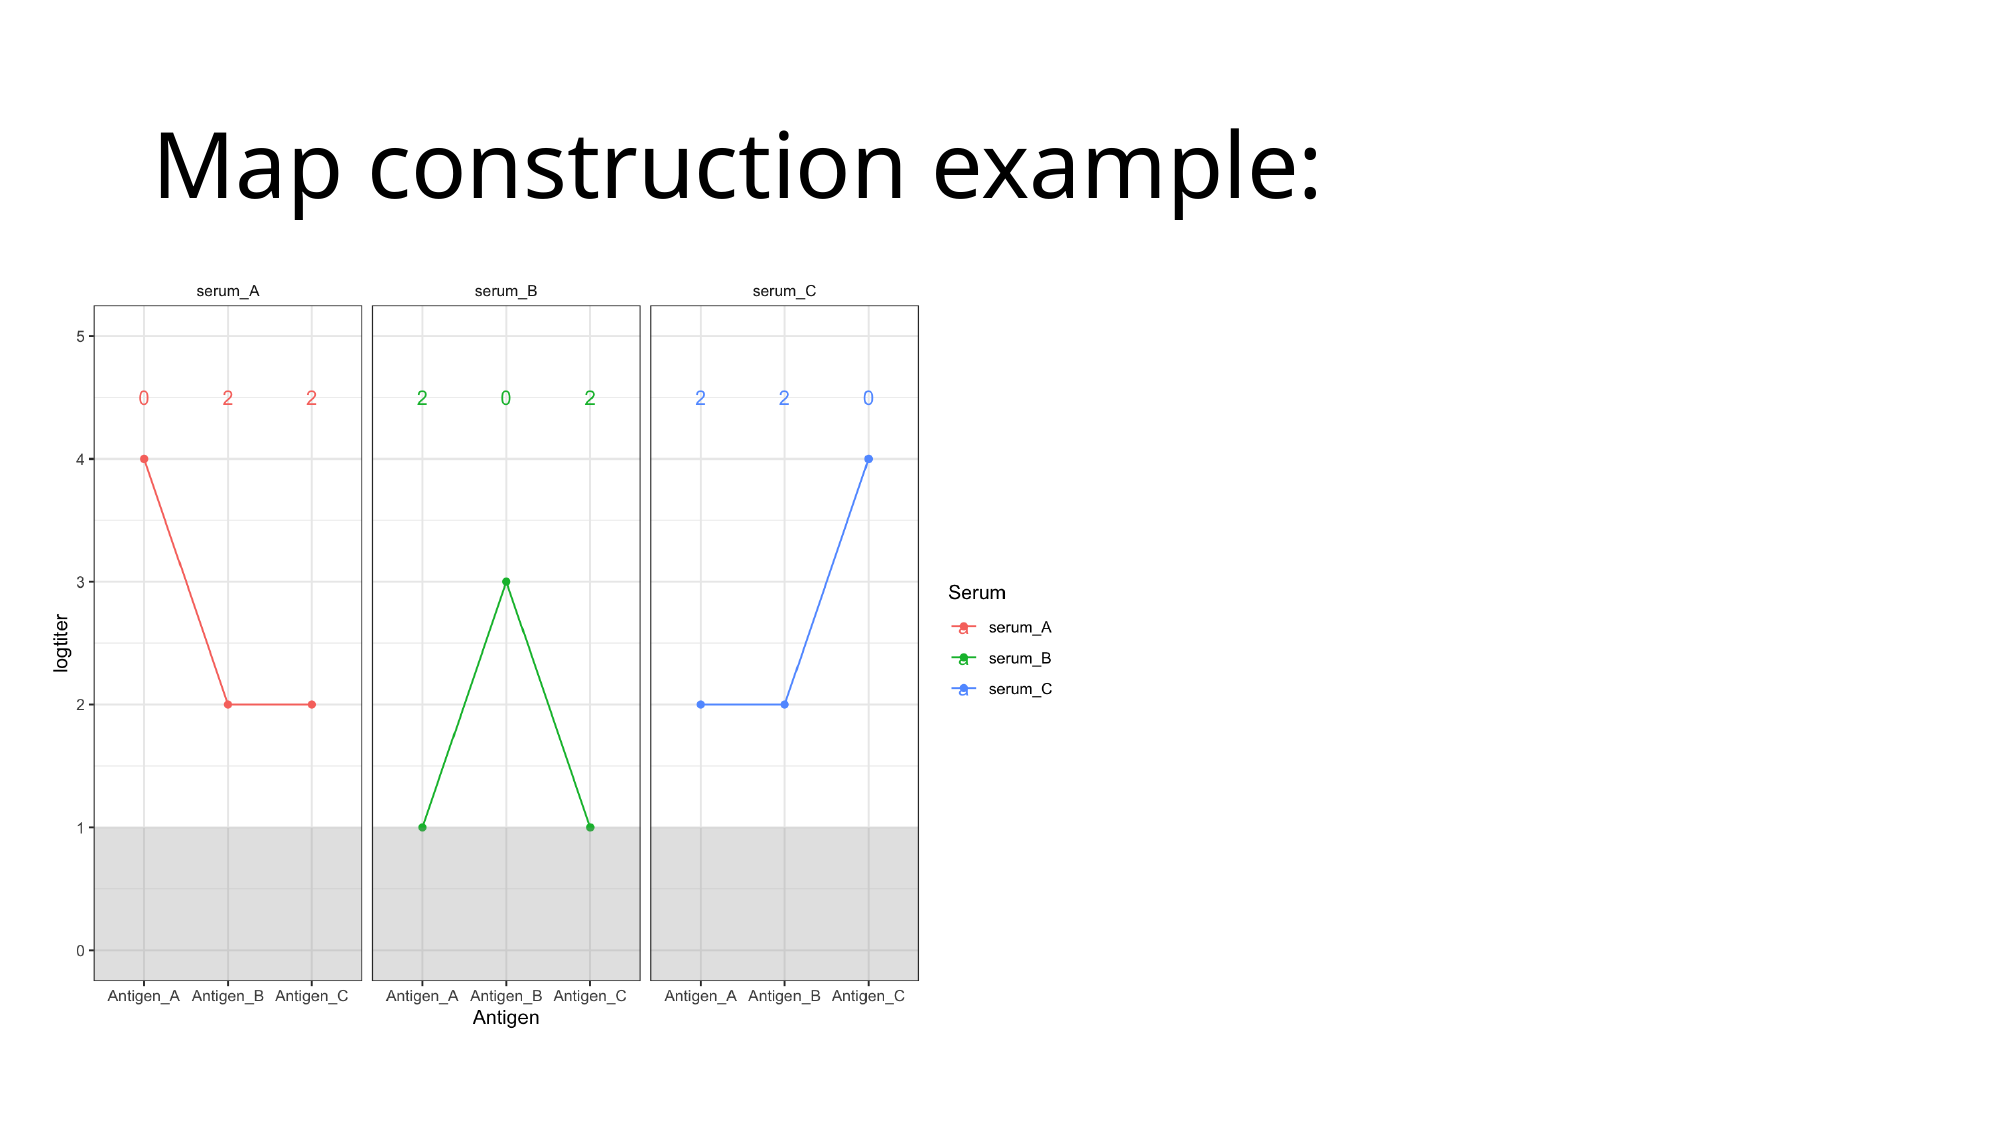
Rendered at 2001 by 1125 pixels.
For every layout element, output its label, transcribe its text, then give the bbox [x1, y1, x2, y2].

picture [42, 264, 1073, 1037]
title Map construction example: [137, 59, 1863, 278]
